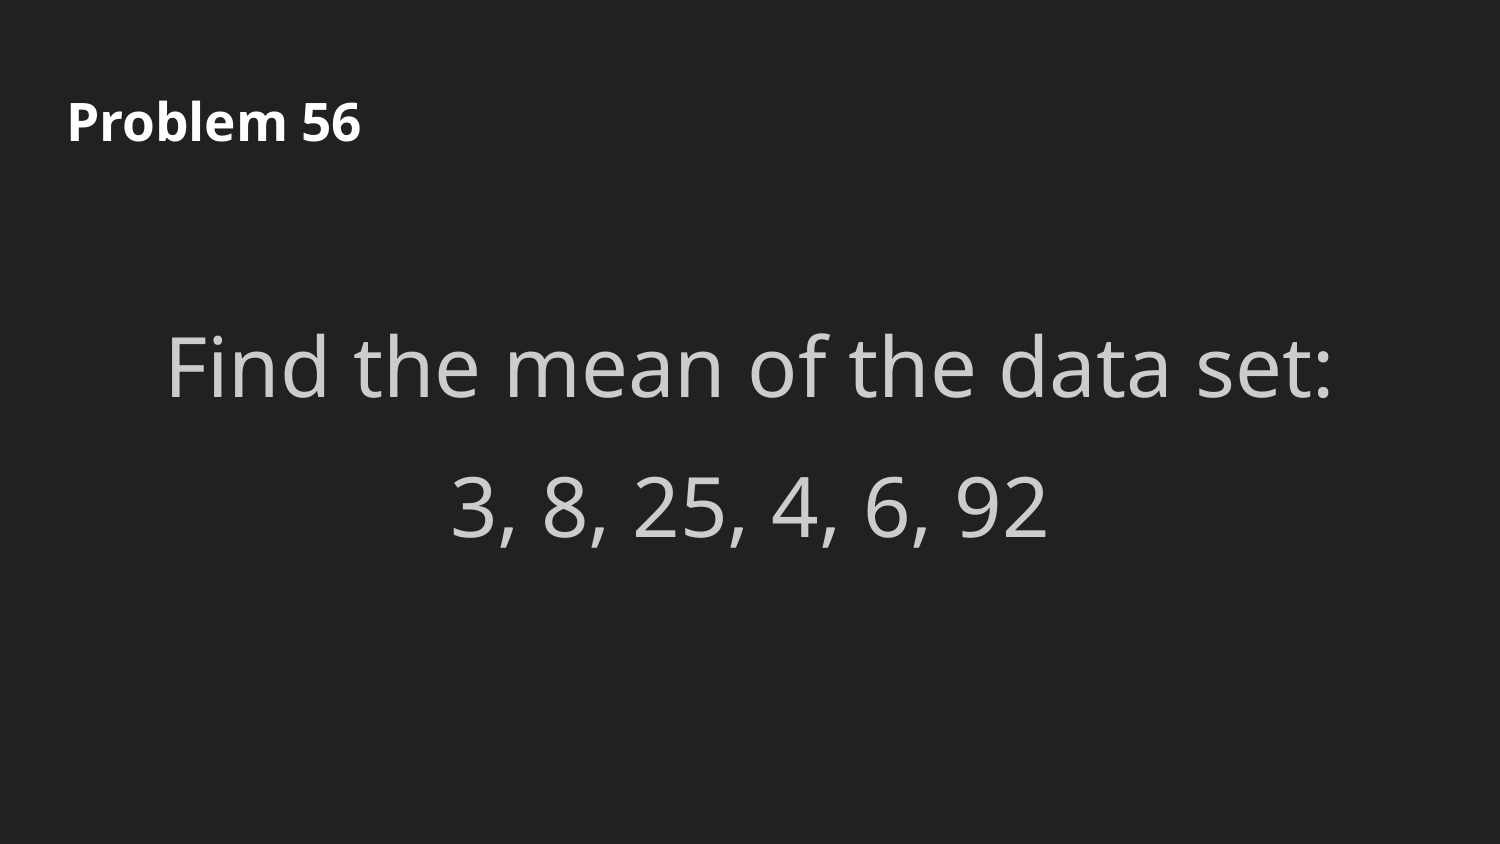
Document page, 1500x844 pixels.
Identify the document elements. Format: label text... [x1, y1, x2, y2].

list Find the mean of the data set: 3, 8, 25, 4, 6, 92 [51, 189, 1449, 805]
title Problem 56 [51, 72, 1449, 167]
